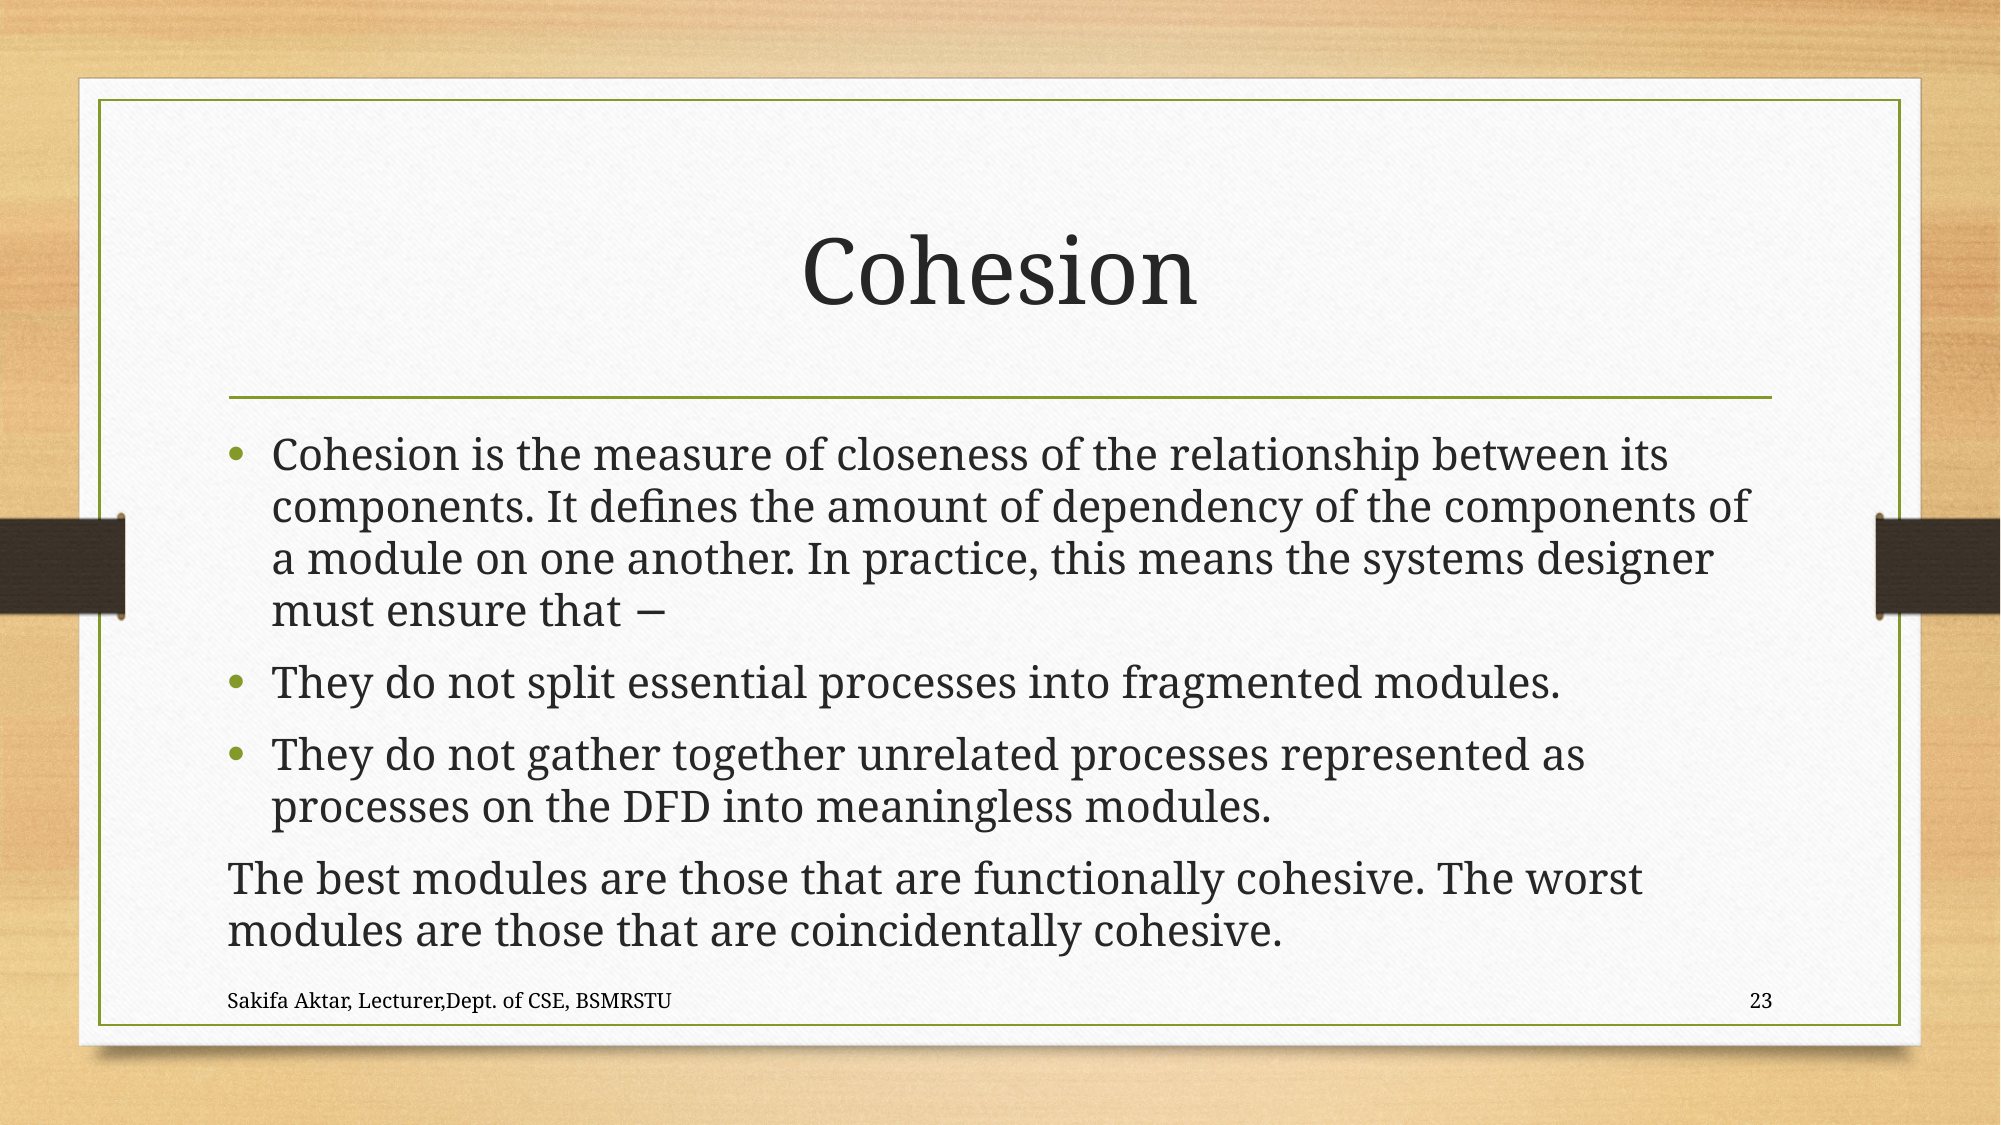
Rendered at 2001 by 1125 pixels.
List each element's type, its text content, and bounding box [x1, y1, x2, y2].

picture [0, 0, 2001, 1125]
footer Sakifa Aktar, Lecturer,Dept. of CSE, BSMRSTU [212, 979, 1411, 1025]
list Cohesion is the measure of closeness of the relationship between its components. It defines the amount of dependency of the components of a module on one another. In practice, this means the systems designer must ensure that − They do not split essential processes into fragmented modules. They do not gather together unrelated processes represented as processes on the DFD into meaningless modules. The best modules are those that are functionally cohesive. The worst modules are those that are coincidentally cohesive. [212, 419, 1788, 964]
title Cohesion [212, 161, 1788, 375]
slide_number 23 [1698, 979, 1788, 1025]
